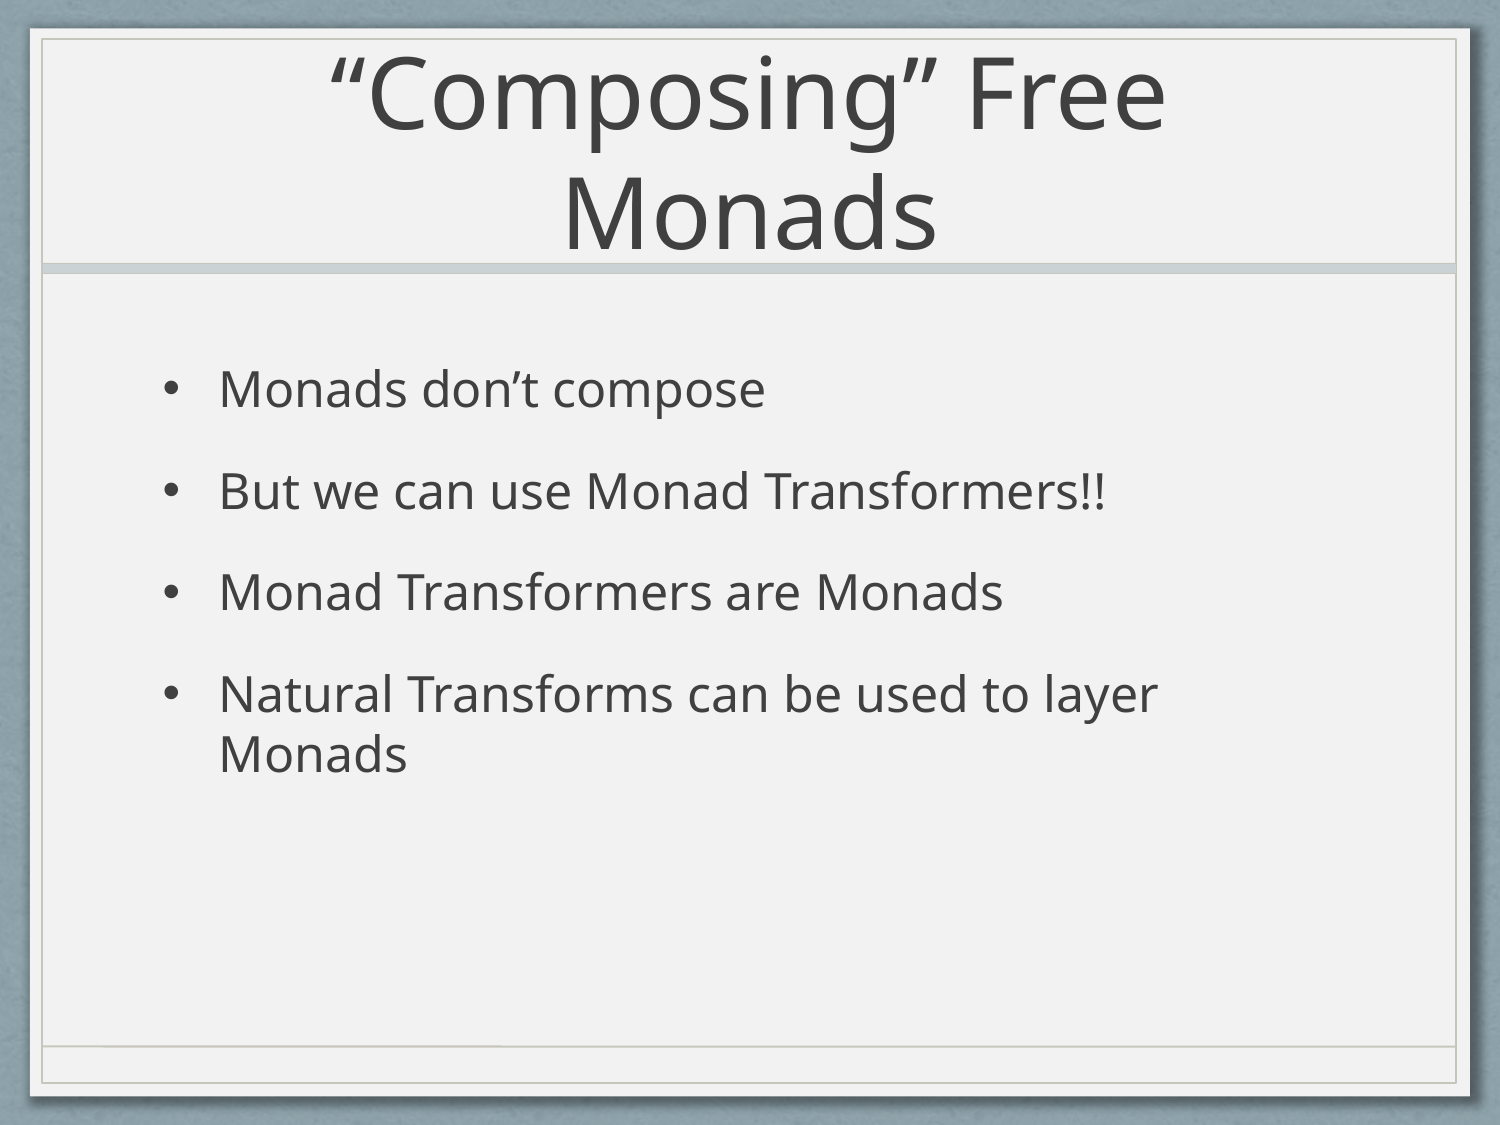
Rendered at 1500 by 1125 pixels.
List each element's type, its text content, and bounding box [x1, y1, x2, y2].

title “Composing” Free Monads [147, 40, 1353, 260]
list Monads don’t compose But we can use Monad Transformers!! Monad Transformers are Monads Natural Transforms can be used to layer Monads [147, 350, 1353, 995]
